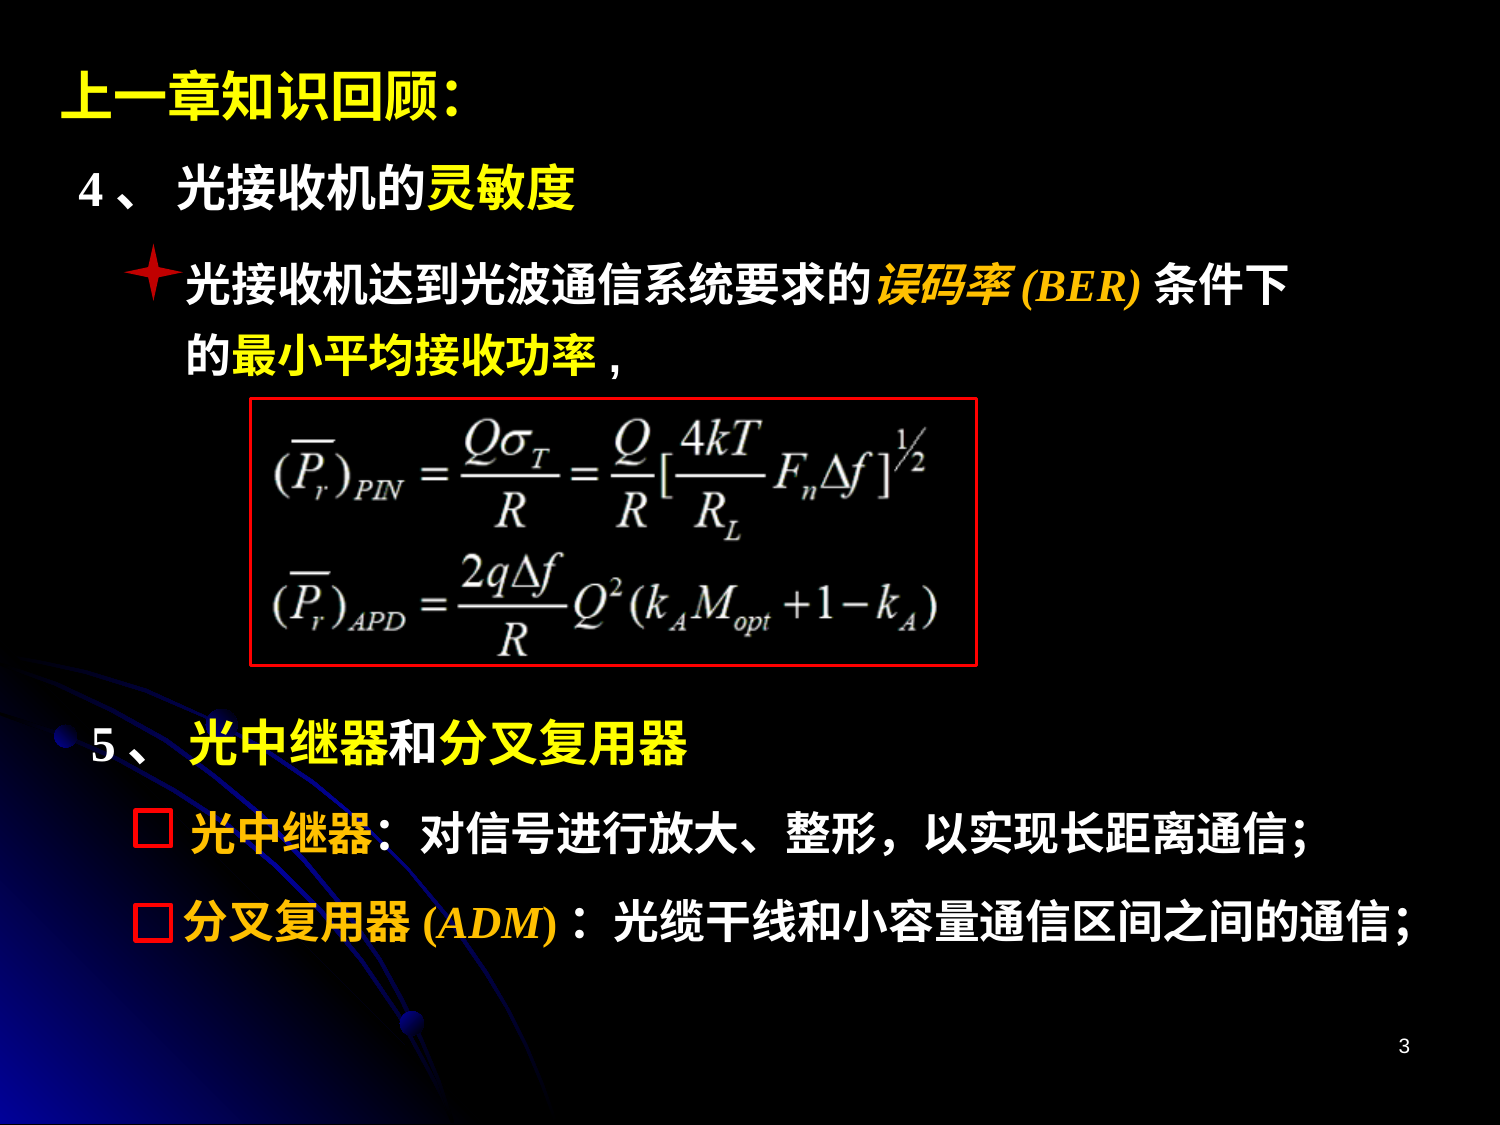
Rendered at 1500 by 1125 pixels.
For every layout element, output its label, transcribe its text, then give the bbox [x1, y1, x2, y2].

picture [251, 399, 976, 665]
text_box 上一章知识回顾： [44, 54, 509, 135]
text_box 光接收机达到光波通信系统要求的误码率(BER)条件下的最小平均接收功率, [171, 231, 1341, 390]
slide_number 3 [1074, 1025, 1425, 1100]
text_box [134, 903, 173, 942]
text_box 4、 光接收机的灵敏度 [63, 148, 592, 224]
text_box 光中继器：对信号进行放大、整形，以实现长距离通信； [176, 797, 1350, 867]
text_box [121, 241, 186, 304]
text_box [134, 808, 173, 848]
text_box 分叉复用器(ADM)：光缆干线和小容量通信区间之间的通信； [168, 885, 1453, 956]
text_box 5、 光中继器和分叉复用器 [76, 704, 704, 779]
